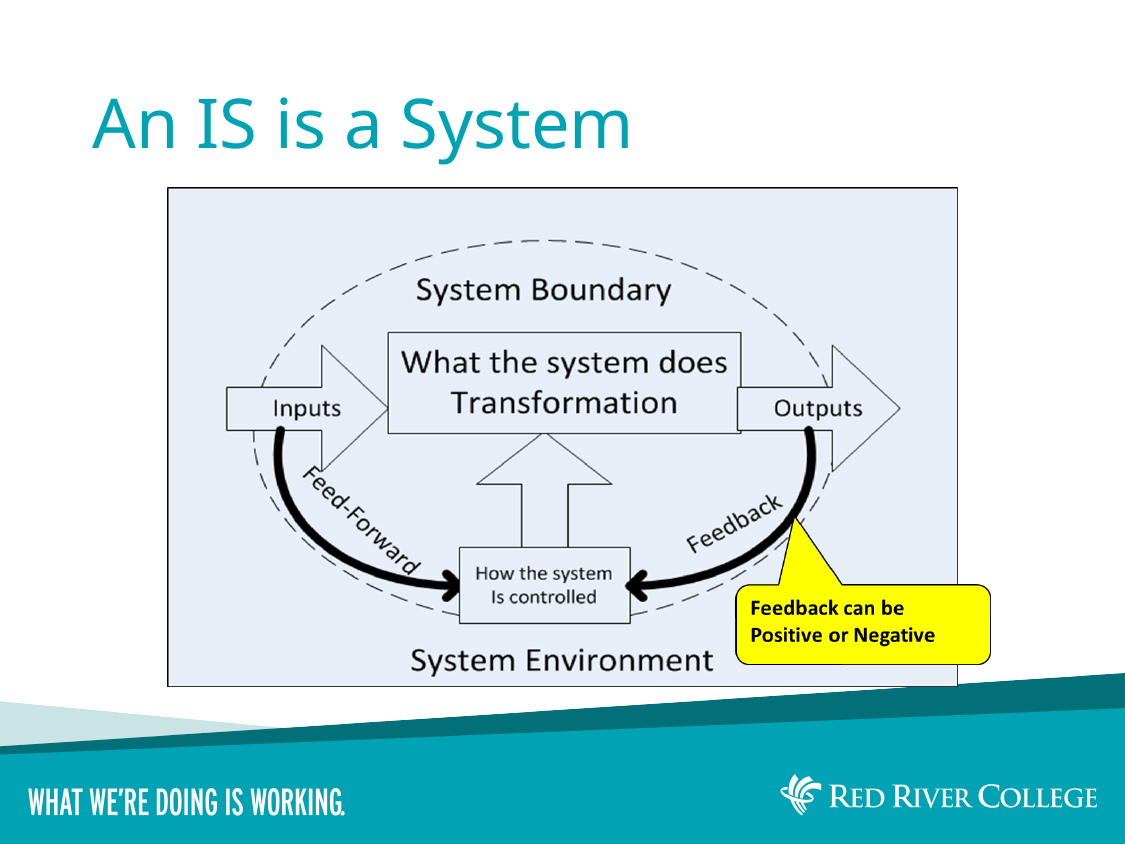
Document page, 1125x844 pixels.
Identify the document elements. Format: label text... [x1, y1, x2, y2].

title An IS is a System [77, 44, 1048, 208]
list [167, 187, 958, 687]
picture [0, 0, 1125, 844]
